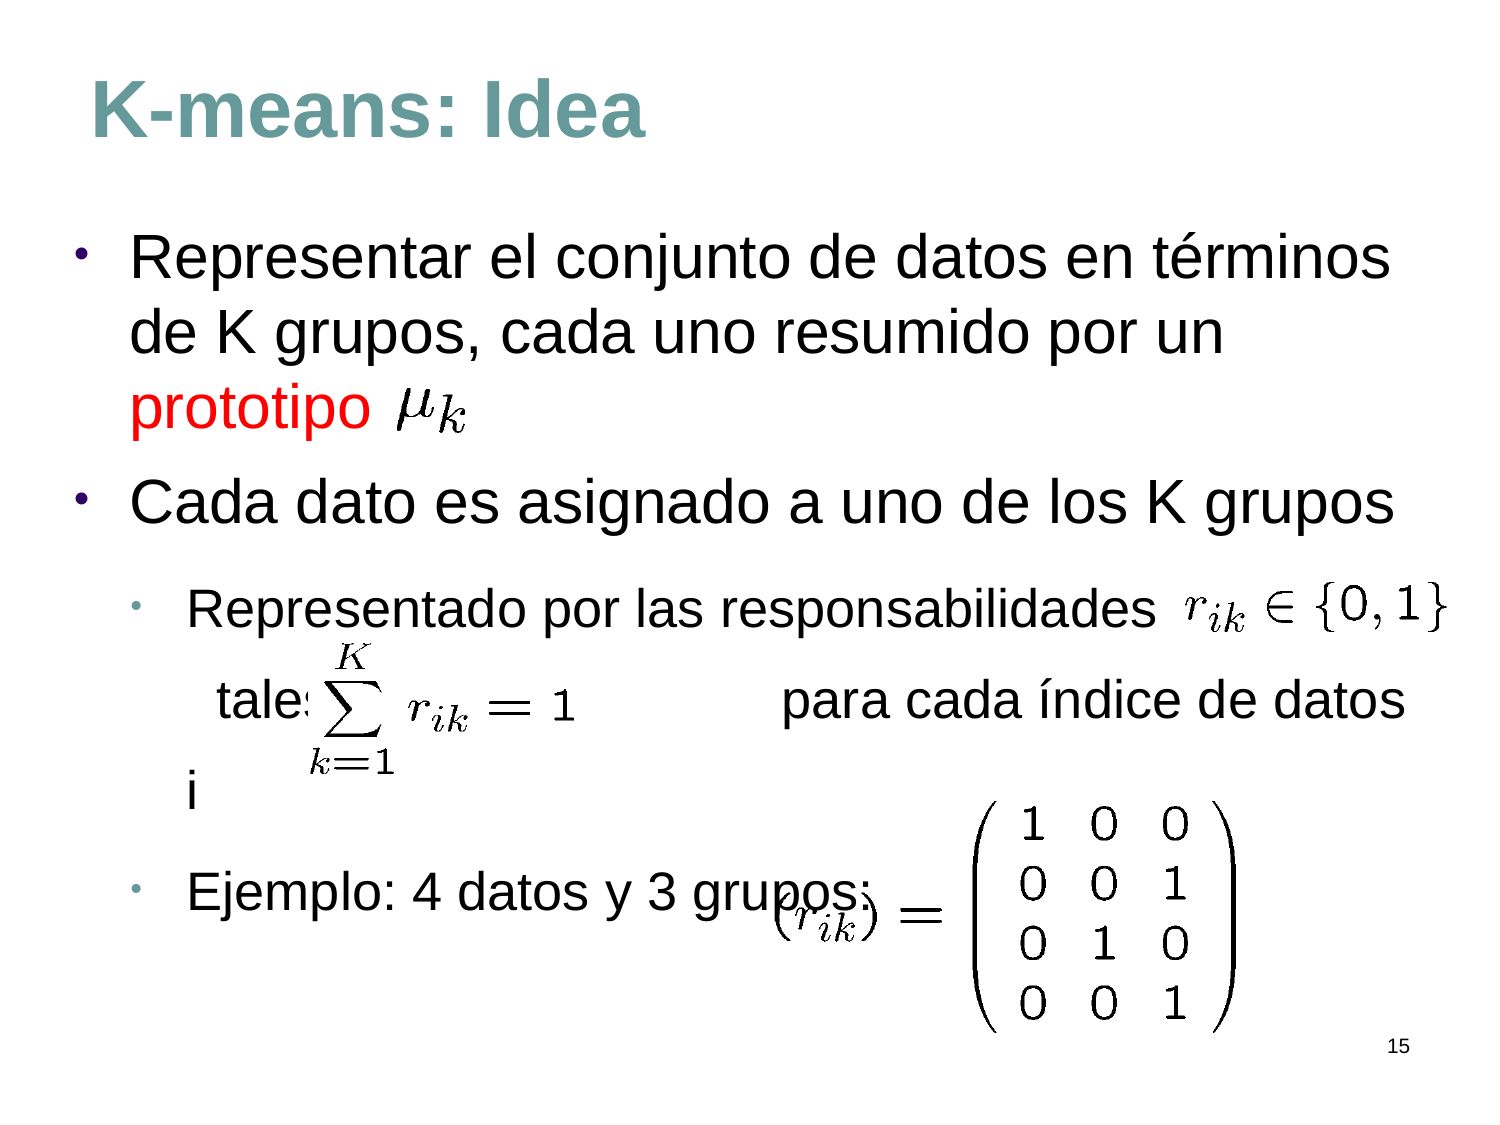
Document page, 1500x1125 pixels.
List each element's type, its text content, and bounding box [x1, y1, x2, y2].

picture [308, 642, 576, 776]
picture [773, 799, 1237, 1036]
list Representar el conjunto de datos en términos de K grupos, cada uno resumido por un prototipo Cada dato es asignado a uno de los K grupos Representado por las responsabilidades tales que para cada índice de datos i Ejemplo: 4 datos y 3 grupos: [57, 209, 1442, 1035]
picture [395, 385, 468, 435]
picture [1184, 580, 1448, 634]
title K-means: Idea [75, 20, 1313, 161]
slide_number 15 [1074, 1035, 1425, 1100]
